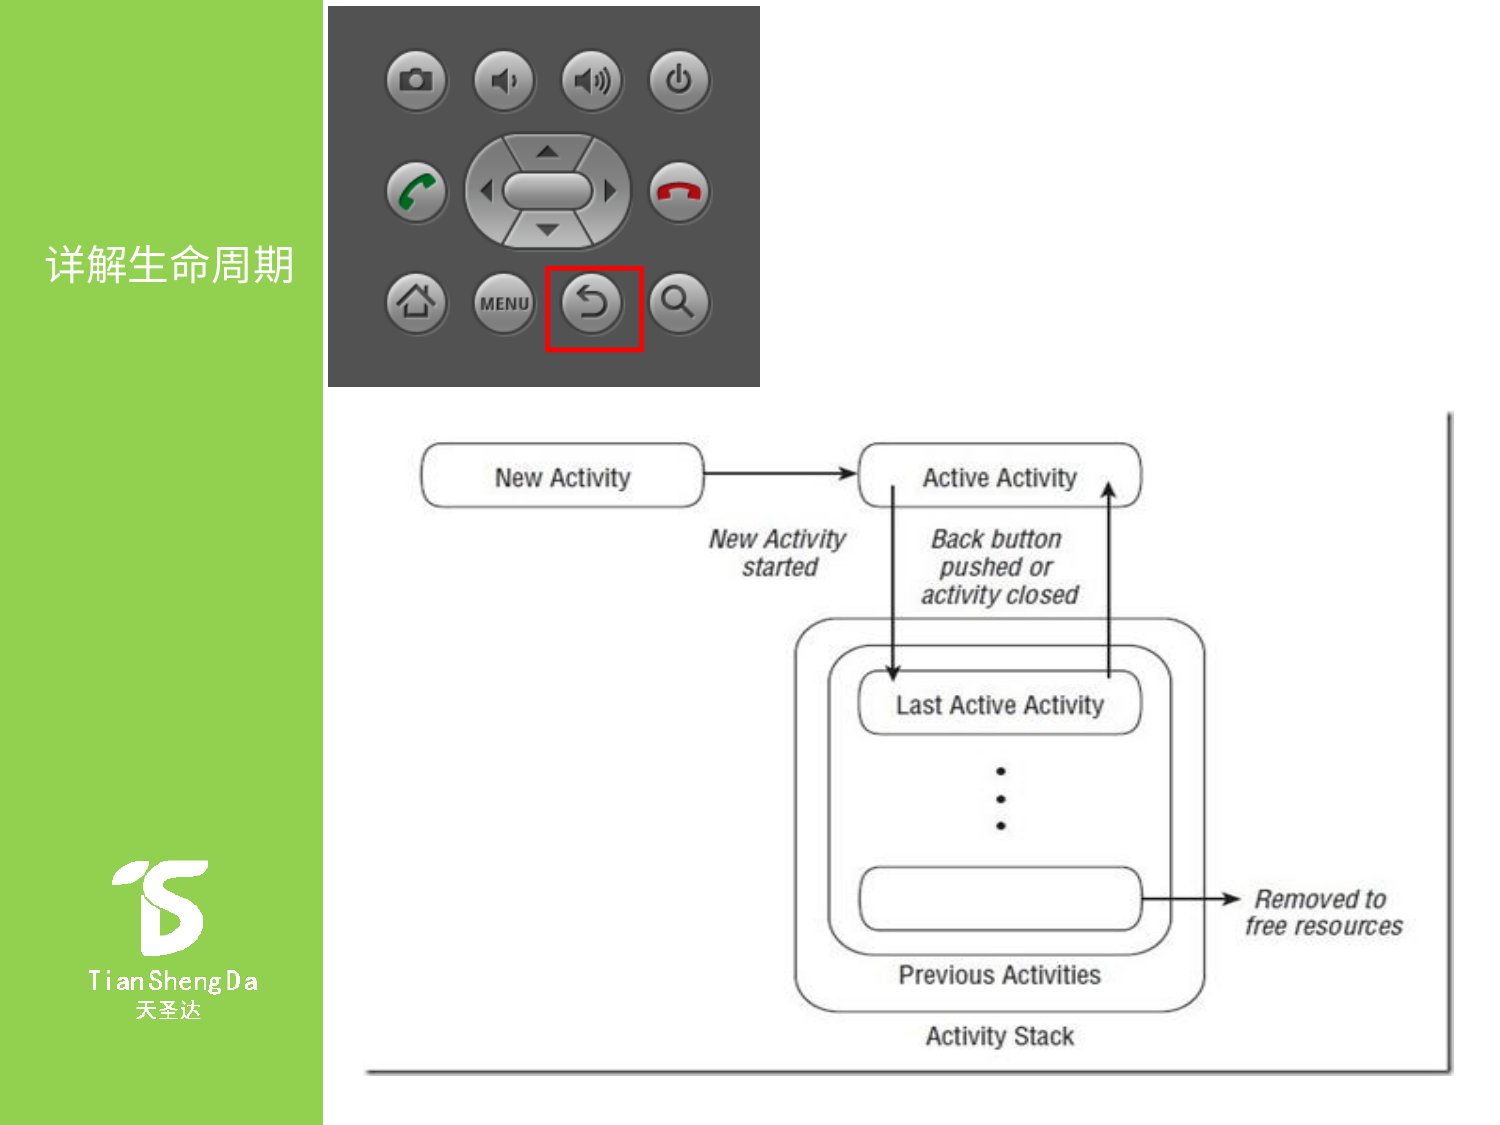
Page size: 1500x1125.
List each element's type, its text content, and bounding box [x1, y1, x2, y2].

picture [76, 846, 266, 1033]
title 详解生命周期 [11, 198, 322, 329]
picture [363, 409, 1454, 1076]
picture [327, 6, 760, 387]
